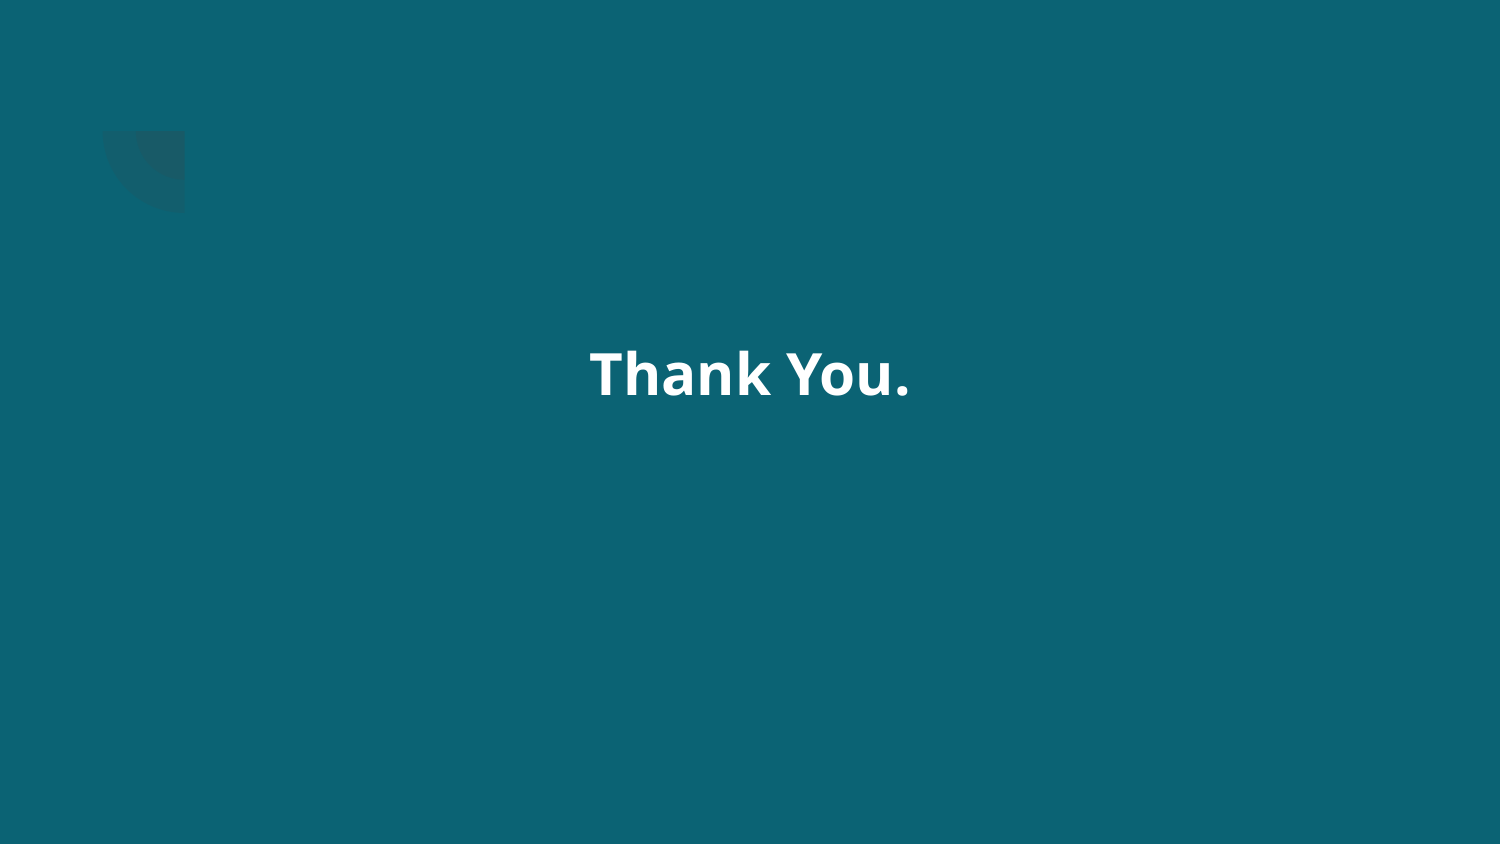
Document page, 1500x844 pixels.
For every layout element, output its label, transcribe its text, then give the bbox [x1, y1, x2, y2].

title Thank You. [0, 318, 1500, 482]
